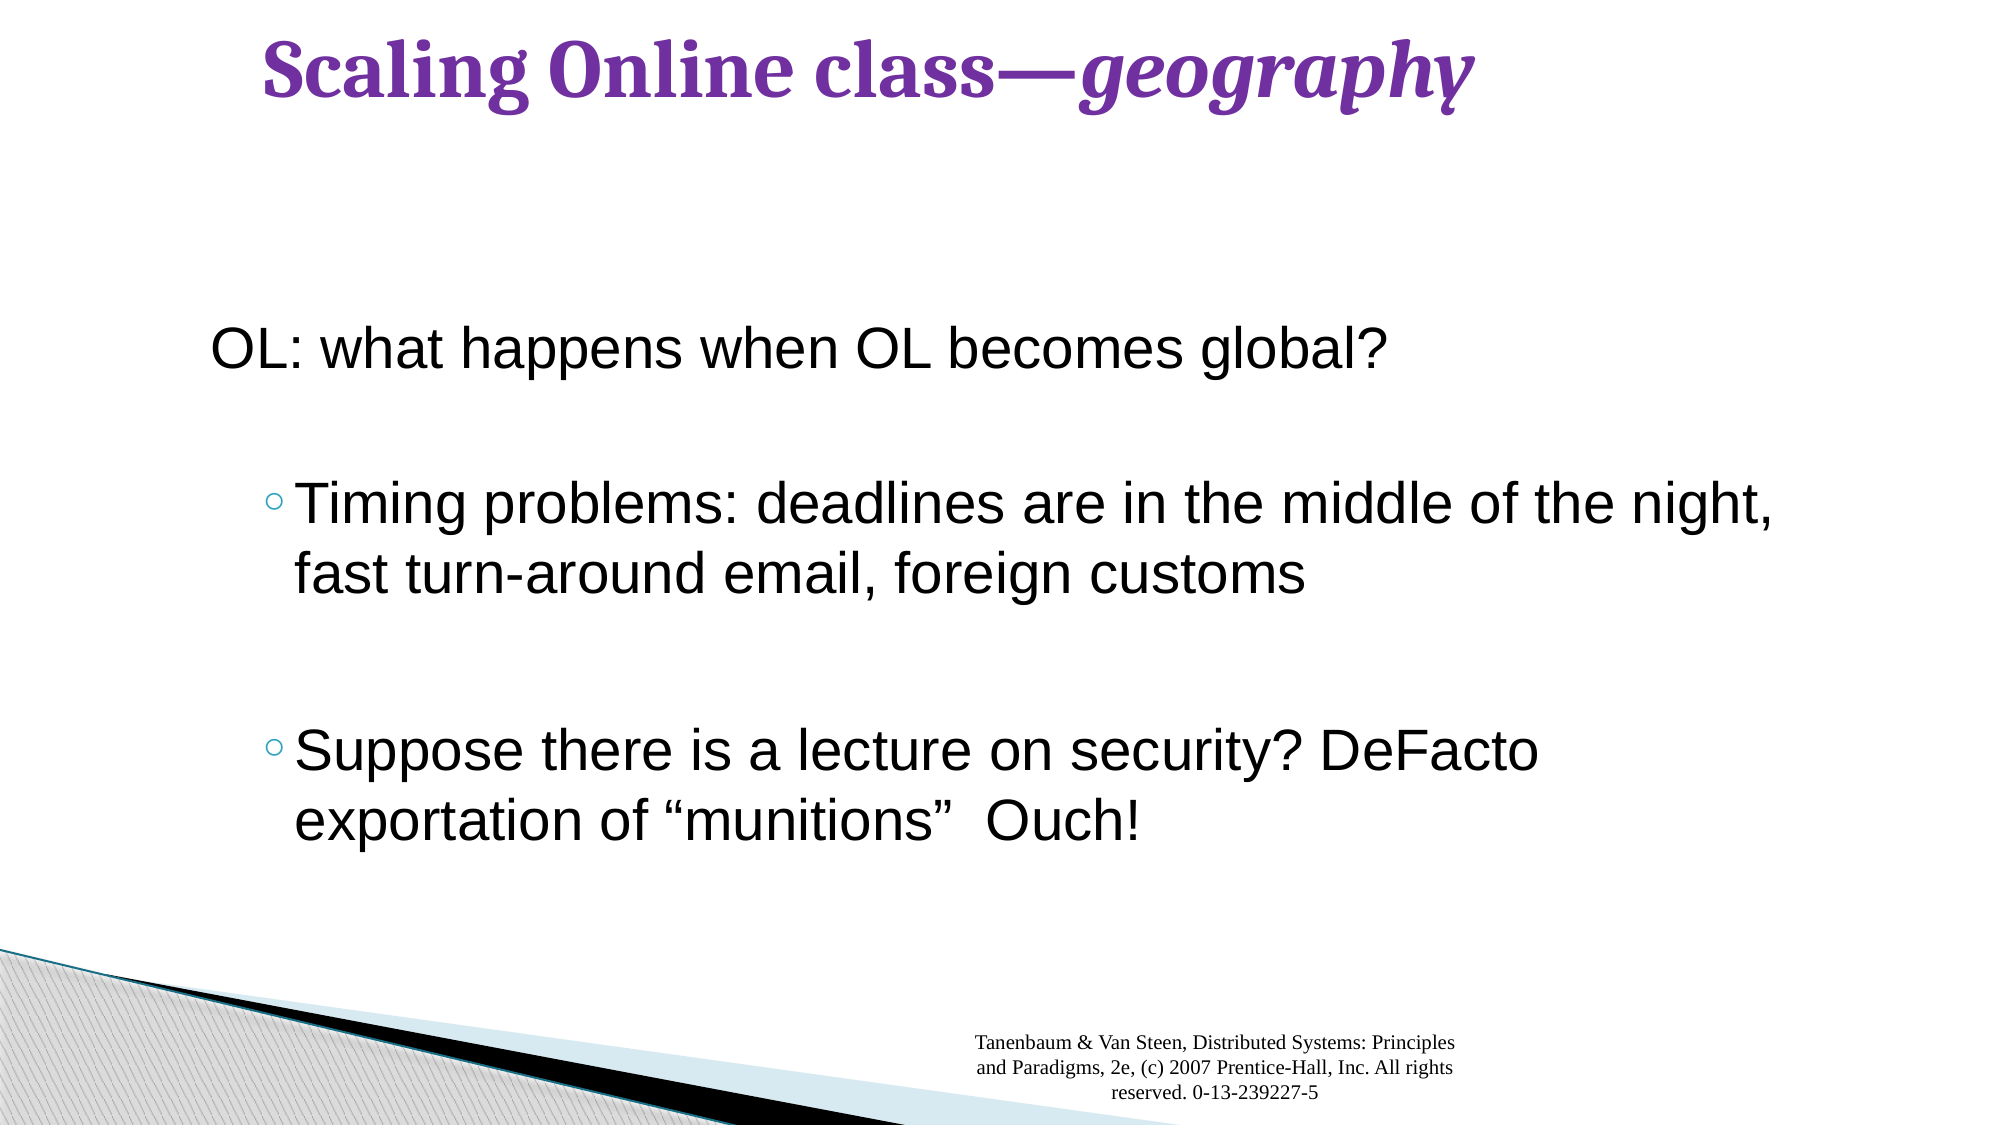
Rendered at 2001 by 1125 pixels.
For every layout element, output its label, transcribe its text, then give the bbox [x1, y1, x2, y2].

footer Tanenbaum & Van Steen, Distributed Systems: Principles and Paradigms, 2e, (c) 2007 Prentice-Hall, Inc. All rights reserved. 0-13-239227-5 [957, 1051, 1473, 1112]
list OL: what happens when OL becomes global? Timing problems: deadlines are in the middle of the night, fast turn-around email, foreign customs Suppose there is a lecture on security? DeFacto exportation of “munitions” Ouch! [178, 224, 1838, 1013]
title Scaling Online class—geography [249, 0, 1750, 129]
